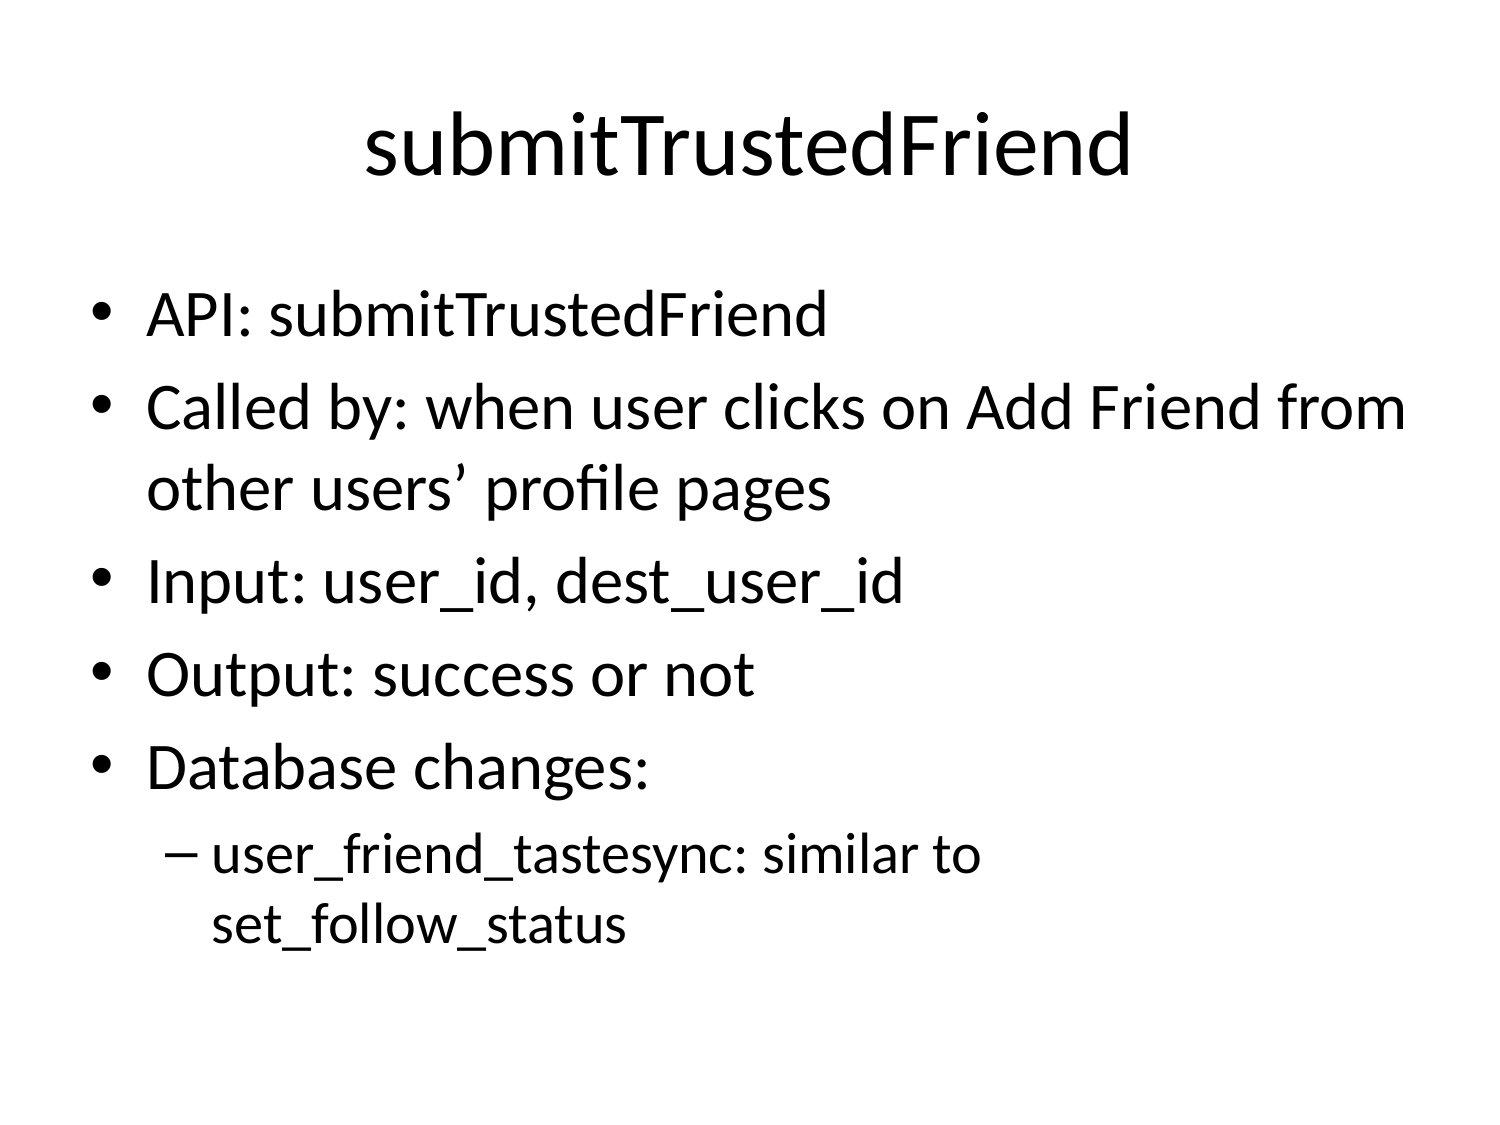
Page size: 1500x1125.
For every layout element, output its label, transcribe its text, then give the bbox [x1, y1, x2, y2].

title submitTrustedFriend [75, 45, 1425, 233]
list API: submitTrustedFriend Called by: when user clicks on Add Friend from other users’ profile pages Input: user_id, dest_user_id Output: success or not Database changes: user_friend_tastesync: similar to set_follow_status [75, 262, 1425, 1005]
